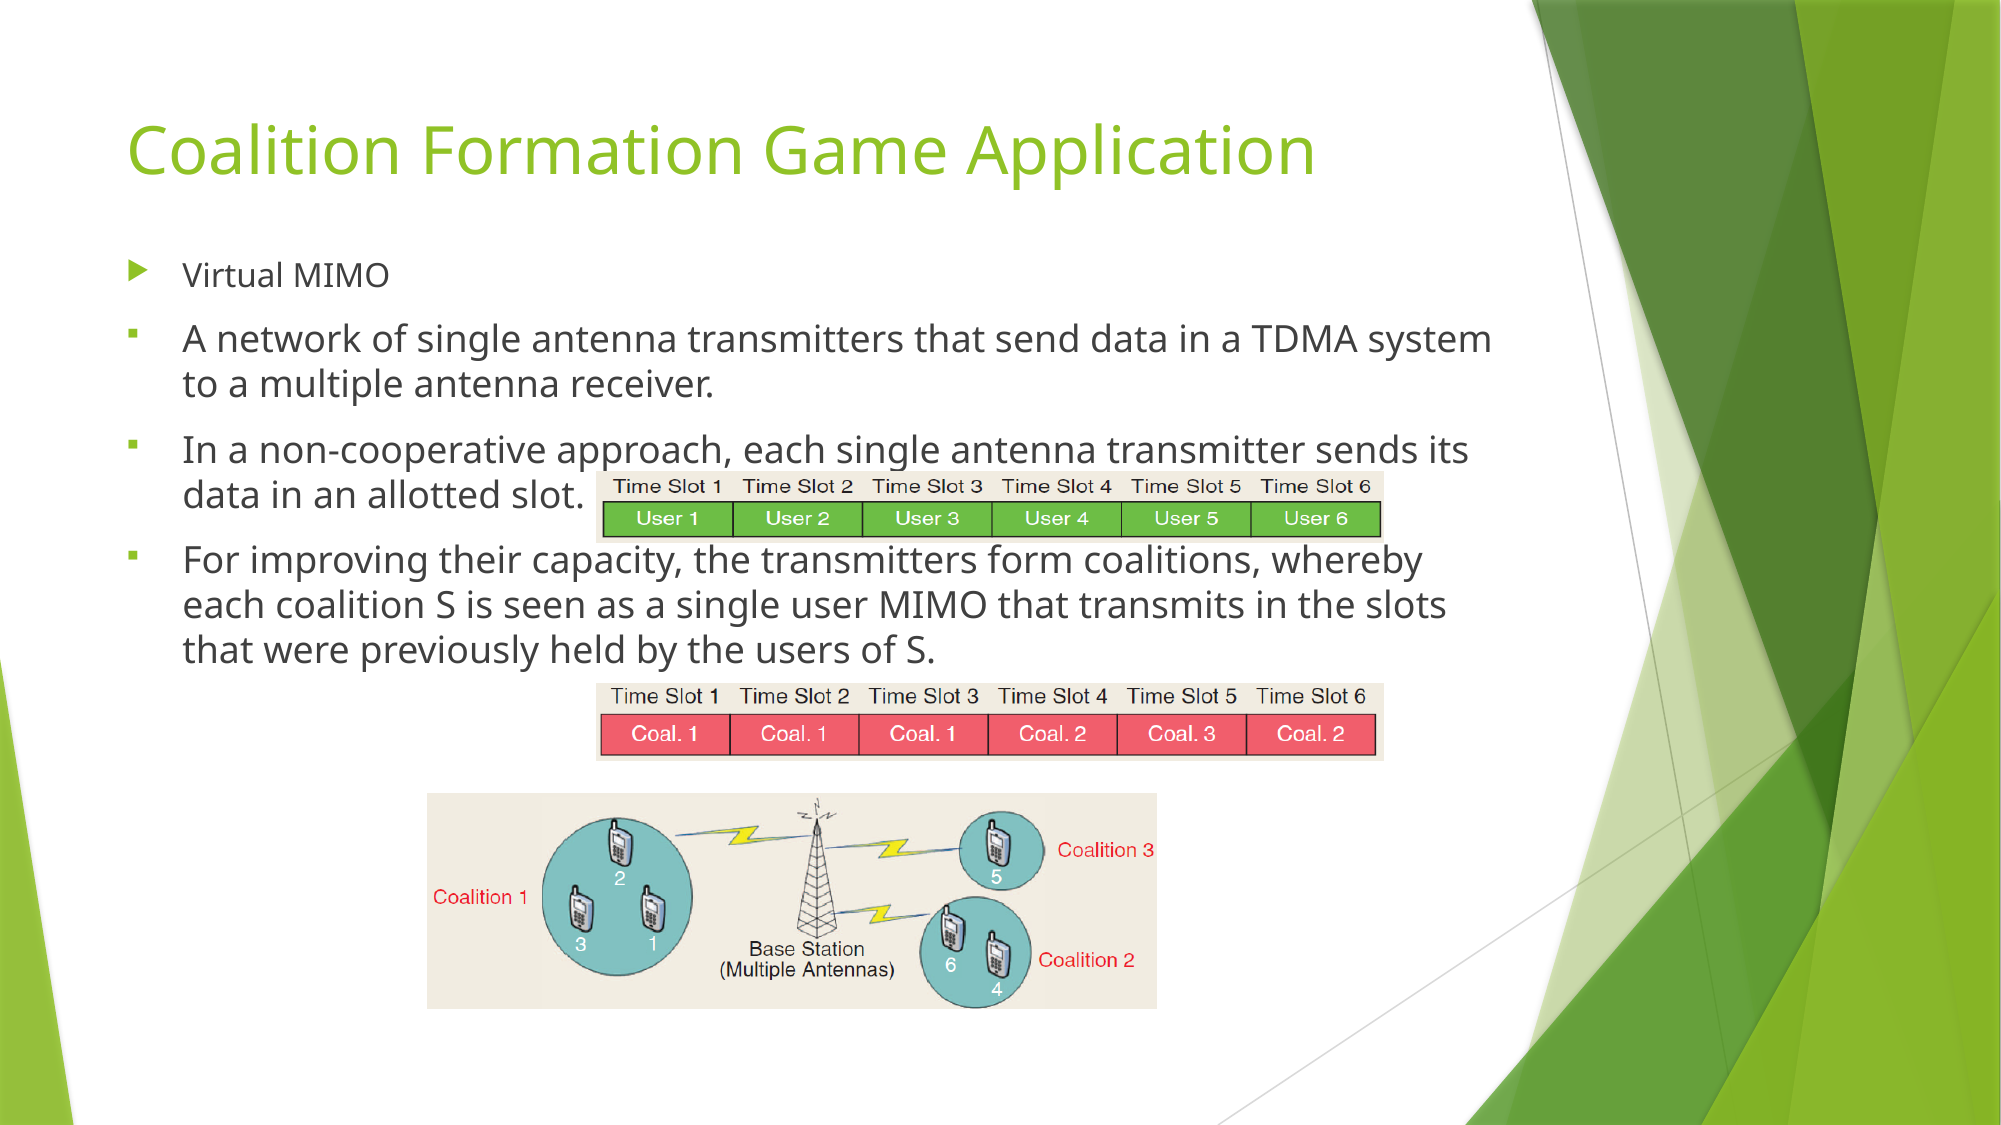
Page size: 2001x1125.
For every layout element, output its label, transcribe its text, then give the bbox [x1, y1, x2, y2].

list Virtual MIMO A network of single antenna transmitters that send data in a TDMA system to a multiple antenna receiver. In a non-cooperative approach, each single antenna transmitter sends its data in an allotted slot. For improving their capacity, the transmitters form coalitions, whereby each coalition S is seen as a single user MIMO that transmits in the slots that were previously held by the users of S. [111, 246, 1522, 991]
picture [595, 471, 1385, 544]
title Coalition Formation Game Application [111, 99, 1522, 193]
picture [595, 682, 1385, 762]
picture [427, 792, 1158, 1009]
